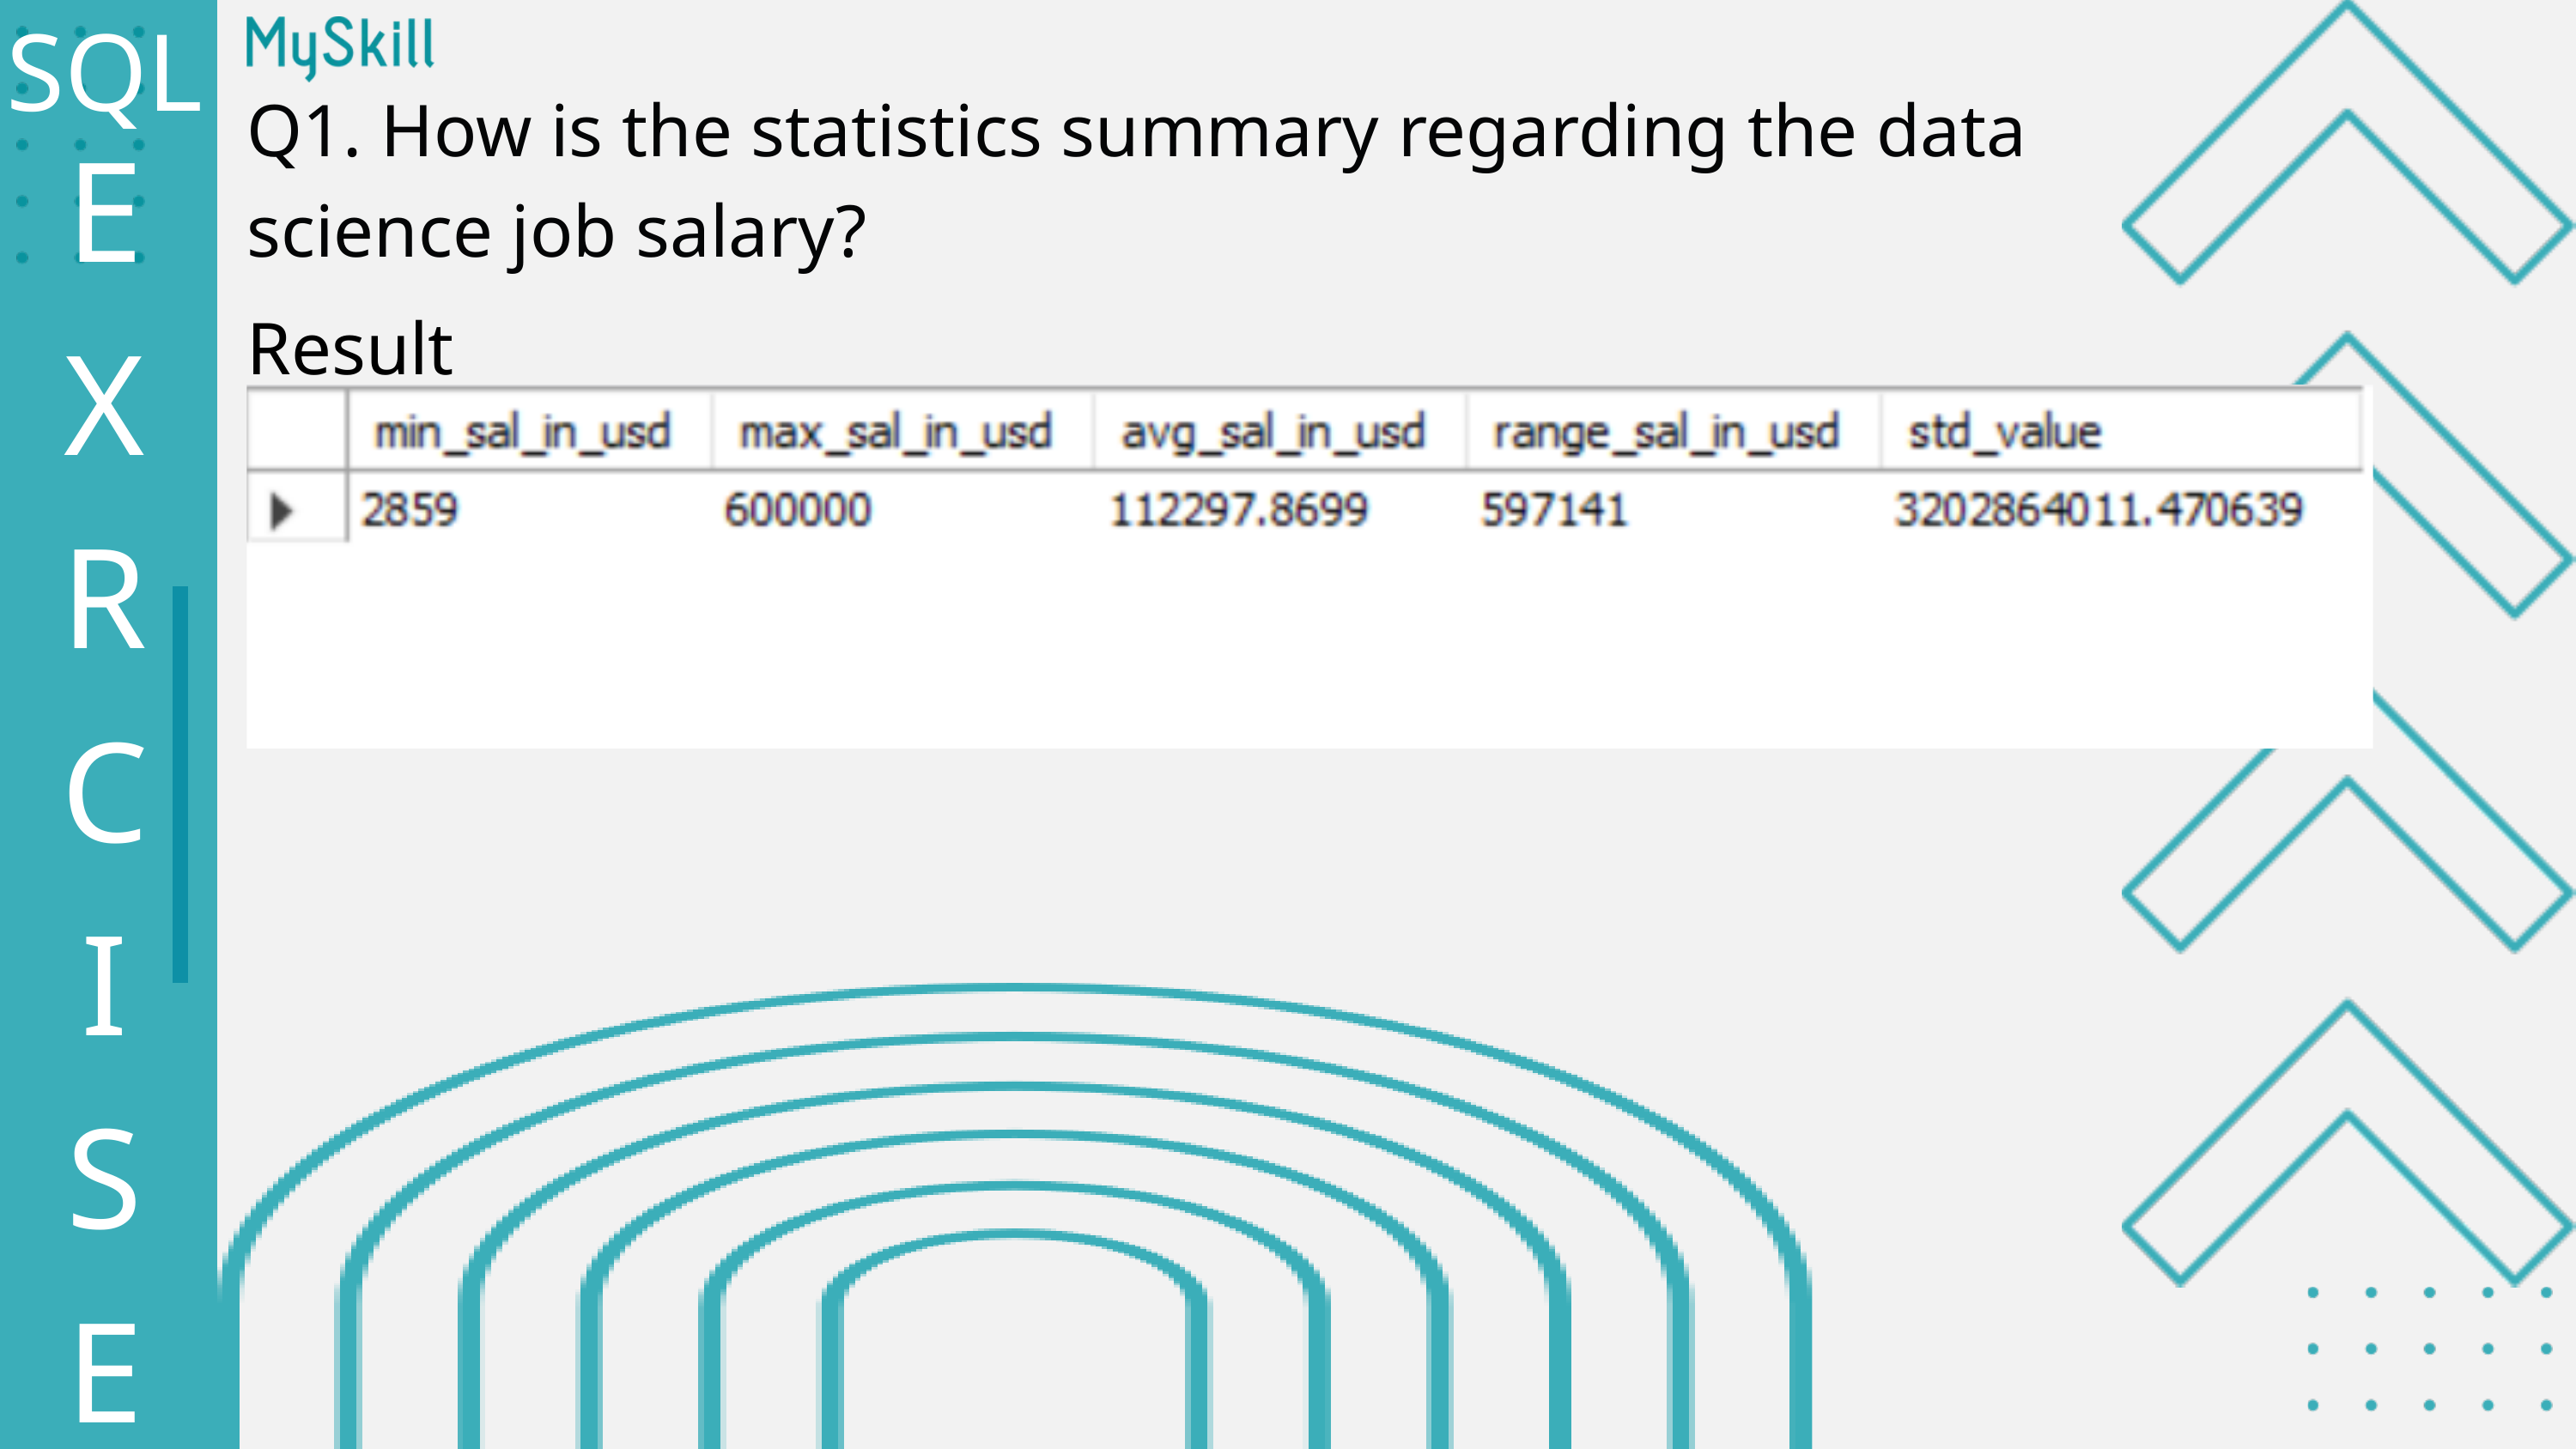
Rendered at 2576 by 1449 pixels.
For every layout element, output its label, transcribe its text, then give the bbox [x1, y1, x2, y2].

text_box Result [246, 288, 469, 390]
text_box [224, 983, 1813, 1449]
text_box [246, 385, 2373, 749]
text_box [2307, 1287, 2576, 1449]
text_box [2122, 0, 2576, 1288]
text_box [173, 585, 189, 984]
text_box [0, 0, 218, 1449]
text_box Q1. How is the statistics summary regarding the data science job salary? [246, 70, 2122, 271]
text_box [246, 16, 434, 70]
